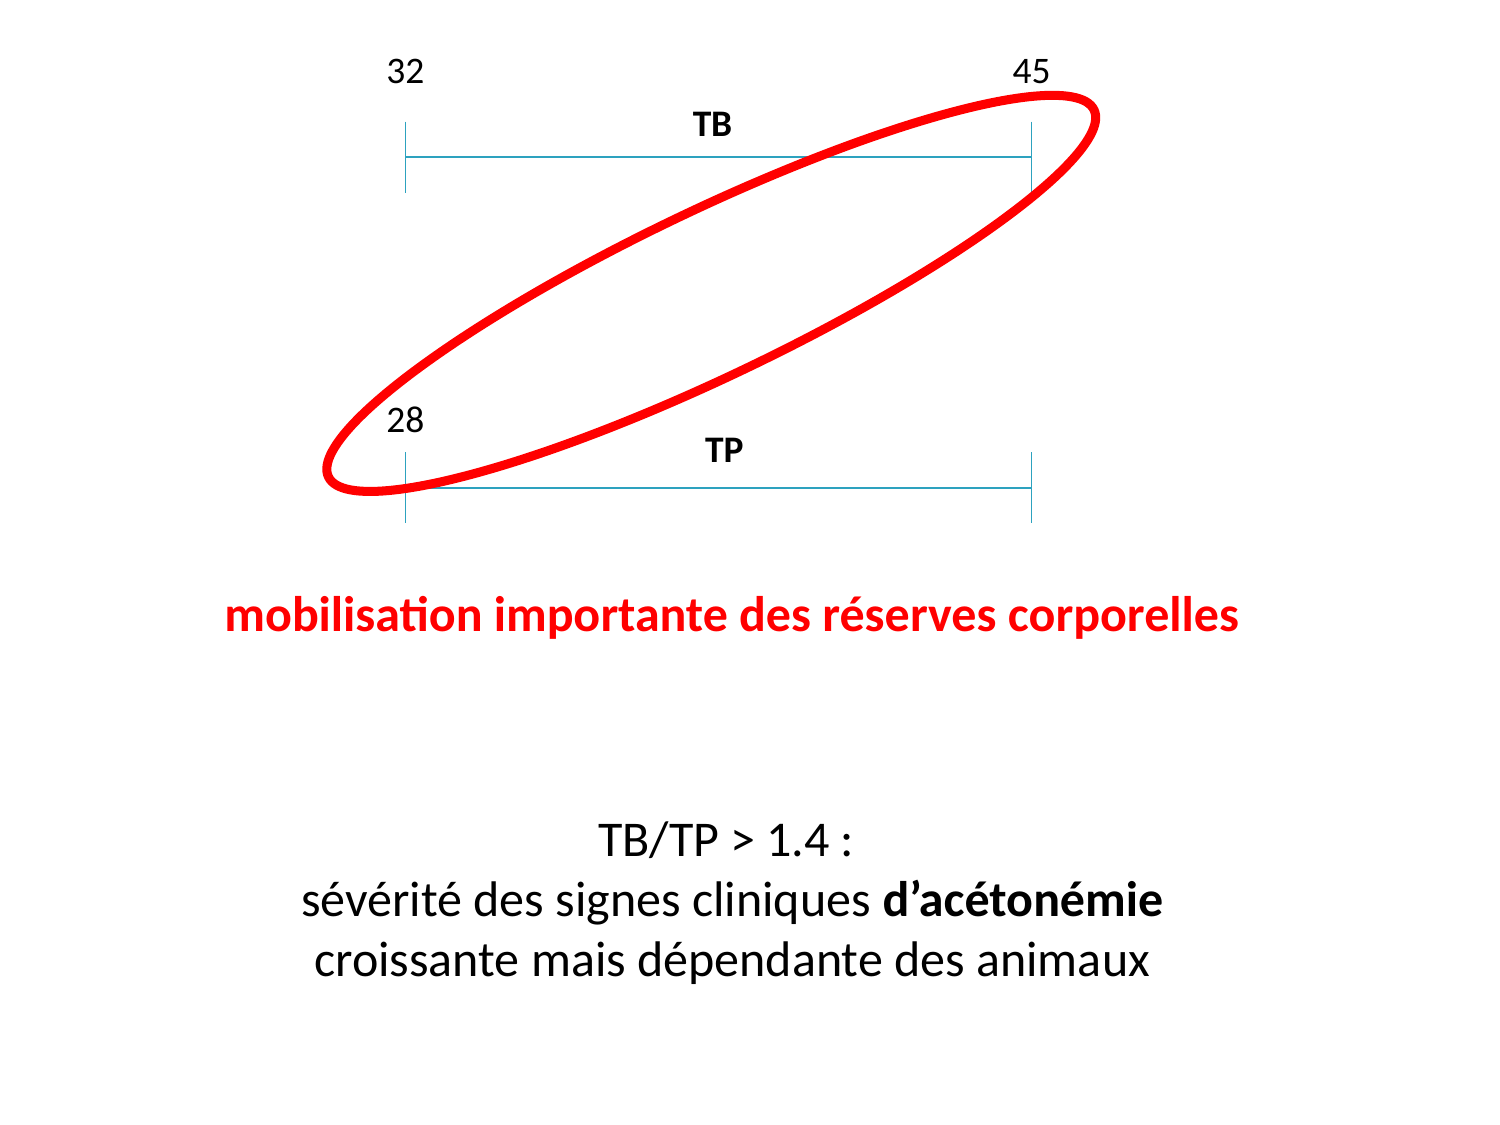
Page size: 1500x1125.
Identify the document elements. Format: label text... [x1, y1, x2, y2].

text_box 32 [334, 38, 477, 99]
text_box mobilisation importante des réserves corporelles [206, 573, 1258, 649]
text_box 45 [960, 38, 1103, 99]
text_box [405, 121, 1032, 193]
text_box 28 [334, 387, 385, 438]
text_box TB [629, 91, 796, 121]
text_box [405, 452, 1032, 524]
text_box [322, 90, 1101, 496]
text_box TB/TP > 1.4 : sévérité des signes cliniques d’acétonémie croissante mais dépendante des animaux [239, 798, 1226, 994]
text_box TP [641, 417, 808, 452]
